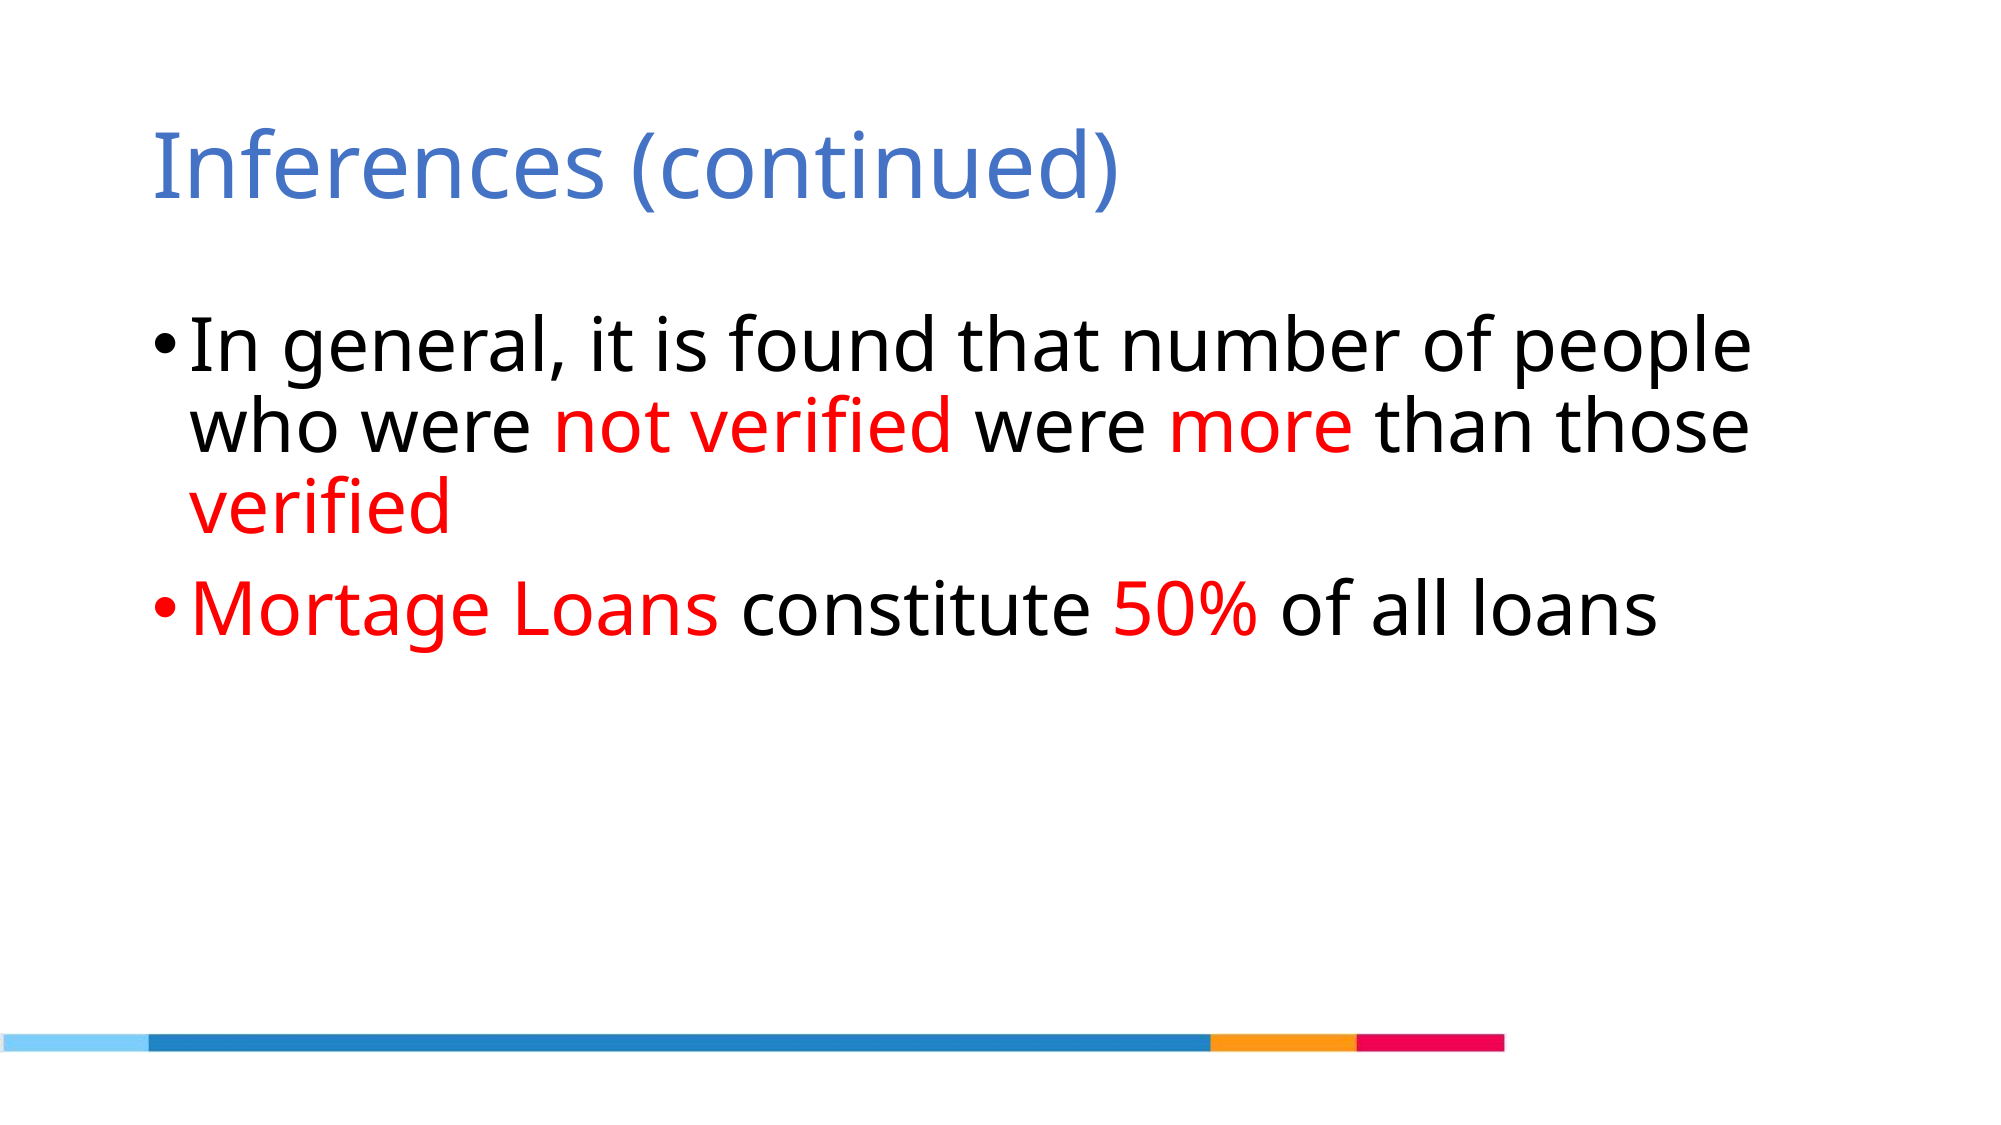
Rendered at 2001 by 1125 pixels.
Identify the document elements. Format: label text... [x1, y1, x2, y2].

title Inferences (continued) [137, 59, 1863, 278]
picture [0, 1033, 1507, 1053]
list In general, it is found that number of people who were not verified were more than those verified Mortage Loans constitute 50% of all loans [137, 299, 1863, 1014]
